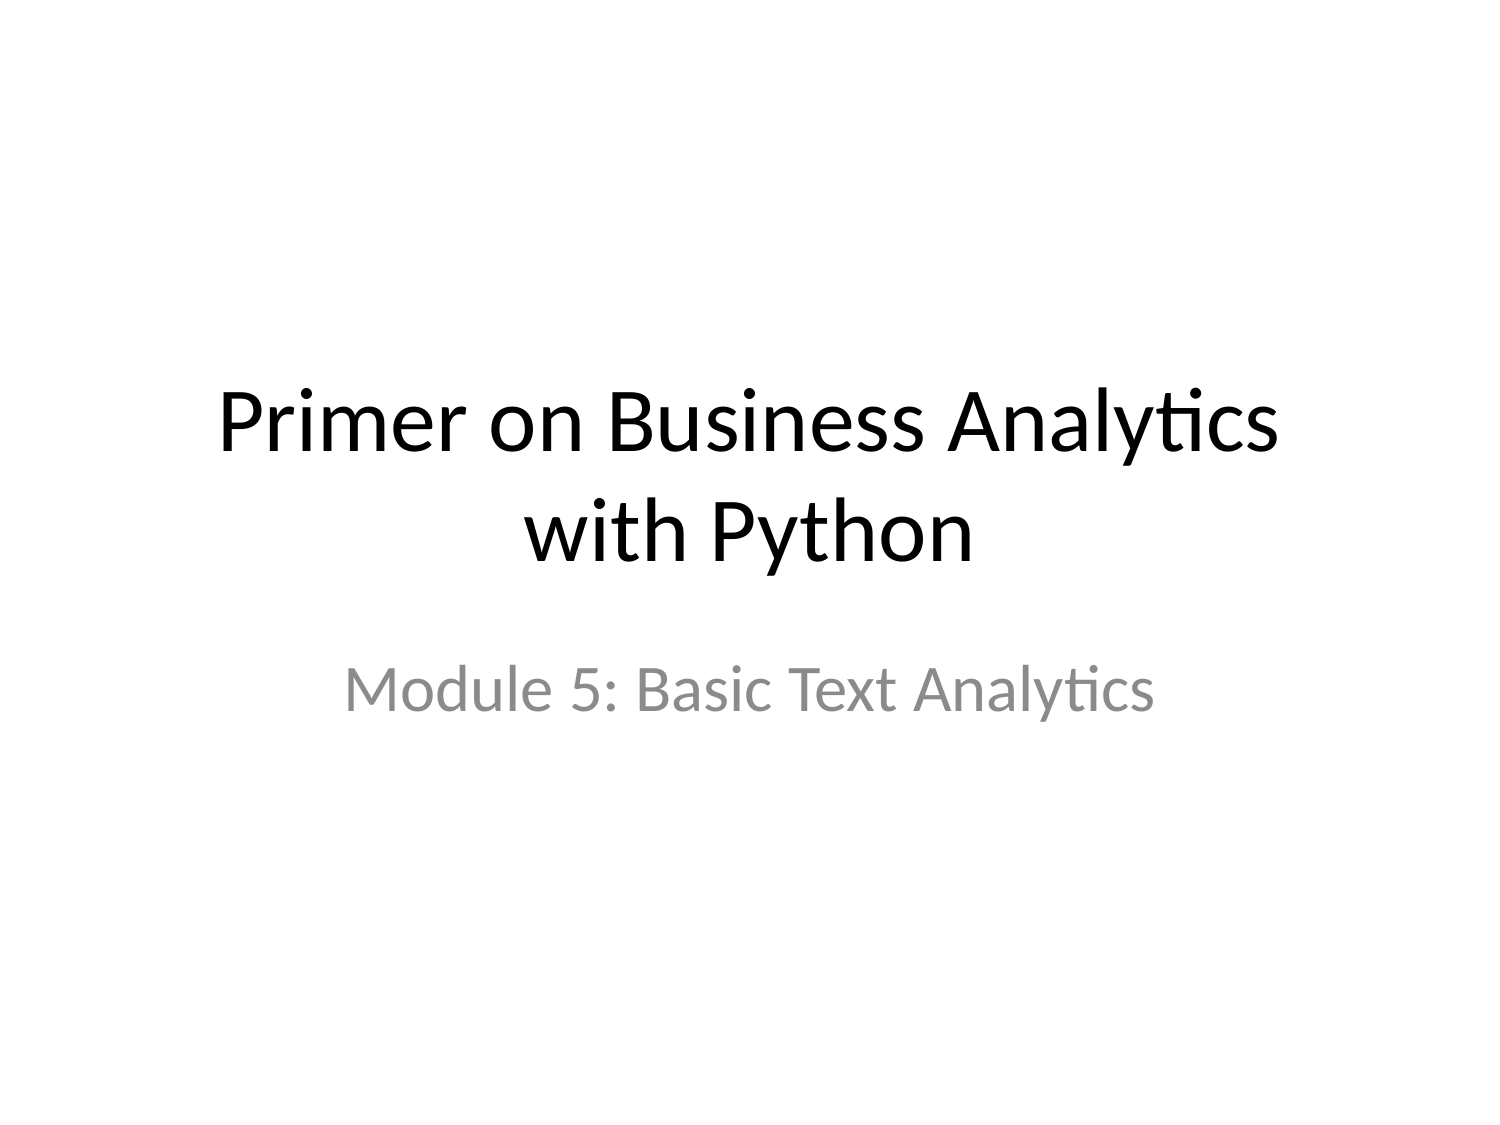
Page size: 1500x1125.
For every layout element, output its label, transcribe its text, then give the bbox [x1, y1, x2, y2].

title Primer on Business Analytics with Python [112, 349, 1388, 591]
subtitle Module 5: Basic Text Analytics [225, 637, 1275, 925]
